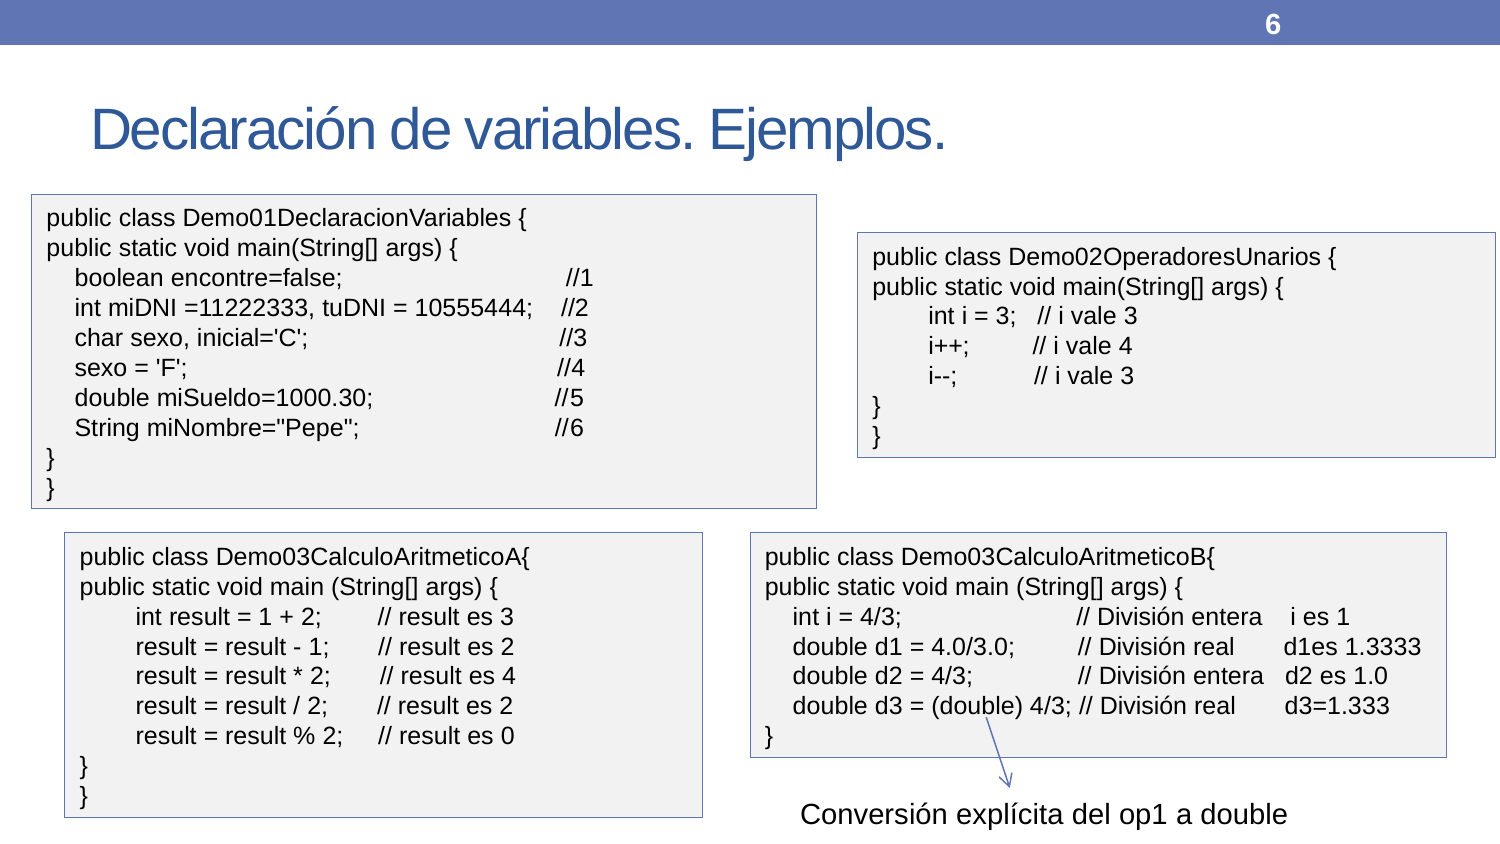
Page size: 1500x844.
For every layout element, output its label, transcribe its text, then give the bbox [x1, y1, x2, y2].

title Declaración de variables. Ejemplos. [75, 65, 1425, 188]
text_box public class Demo03CalculoAritmeticoA{ public static void main (String[] args) { int result = 1 + 2; // result es 3 result = result - 1; // result es 2 result = result * 2; // result es 4 result = result / 2; // result es 2 result = result % 2; // result es 0 } } [64, 532, 703, 818]
slide_number 6 [1250, 2, 1425, 43]
text_box public class Demo01DeclaracionVariables { public static void main(String[] args) { boolean encontre=false; //1 int miDNI =11222333, tuDNI = 10555444; //2 char sexo, inicial='C'; //3 sexo = 'F'; //4 double miSueldo=1000.30; //5 String miNombre="Pepe"; //6 } } [31, 194, 817, 509]
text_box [985, 716, 1010, 789]
text_box public class Demo03CalculoAritmeticoB{ public static void main (String[] args) { int i = 4/3; // División entera i es 1 double d1 = 4.0/3.0; // División real d1es 1.3333 double d2 = 4/3; // División entera d2 es 1.0 double d3 = (double) 4/3; // División real d3=1.333 } [750, 532, 1447, 758]
text_box public class Demo02OperadoresUnarios { public static void main(String[] args) { int i = 3; // i vale 3 i++; // i vale 4 i--; // i vale 3 } } [857, 232, 1496, 458]
text_box Conversión explícita del op1 a double [785, 787, 1341, 838]
